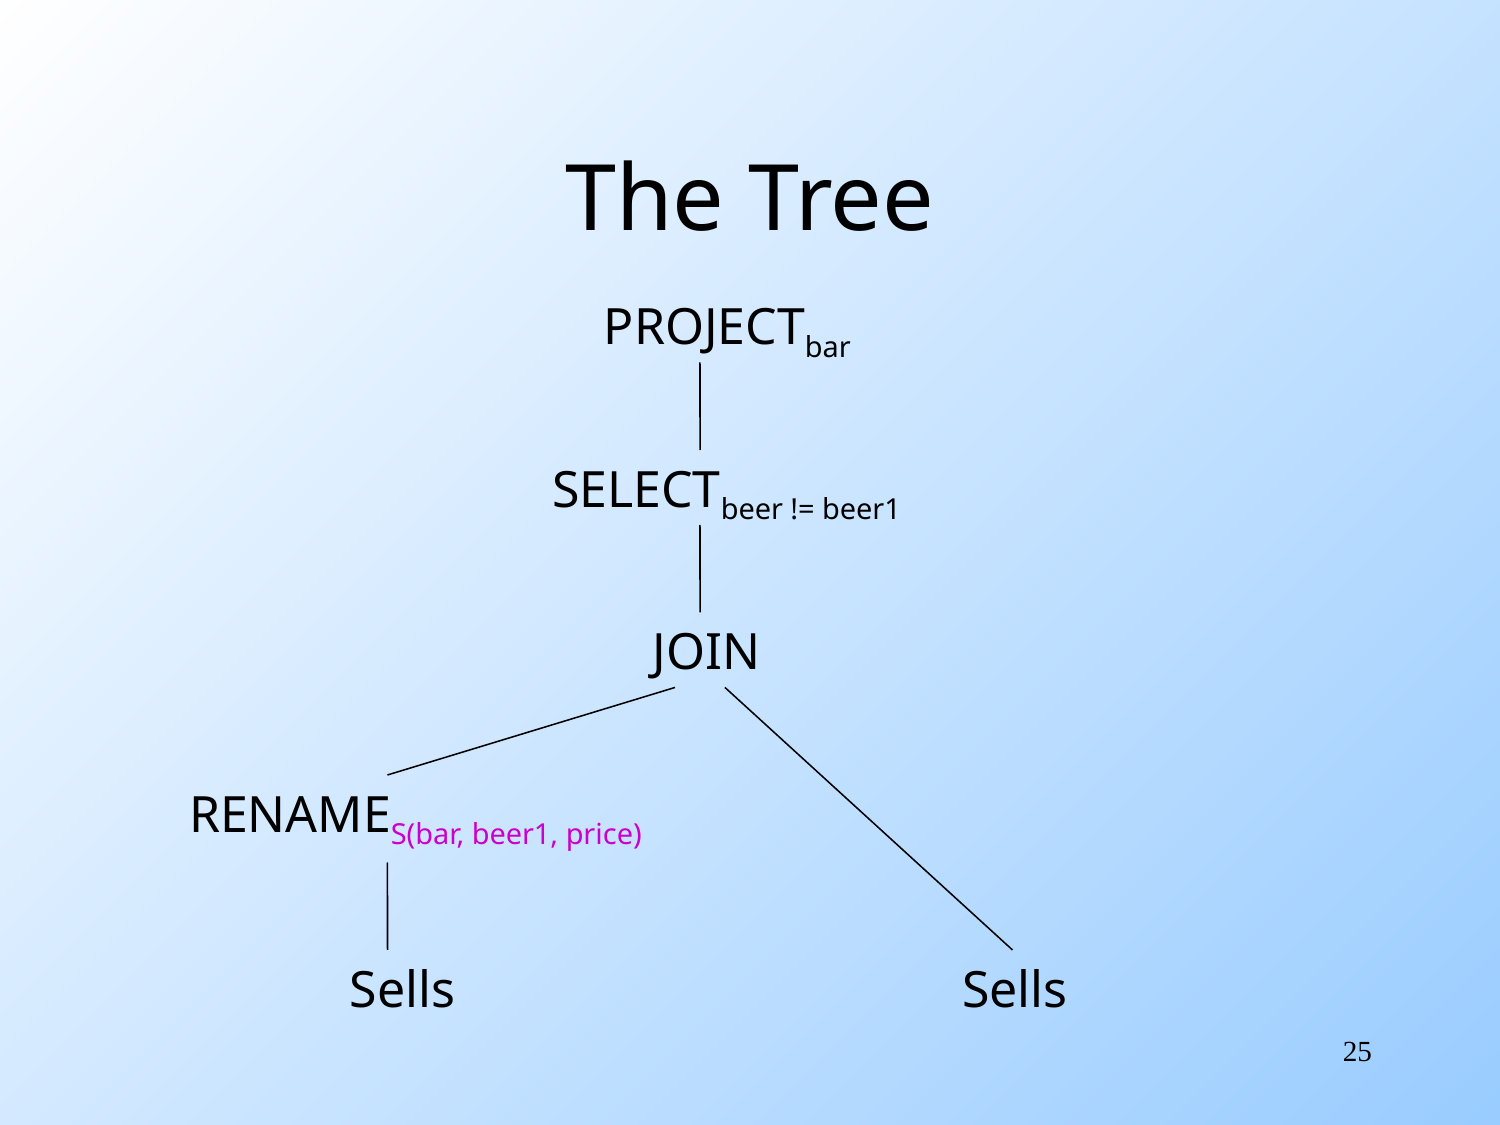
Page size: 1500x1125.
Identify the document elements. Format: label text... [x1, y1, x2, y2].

text_box Sells [947, 949, 1083, 1025]
slide_number 25 [1074, 1025, 1388, 1100]
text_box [387, 612, 1013, 950]
title The Tree [112, 99, 1388, 288]
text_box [524, 449, 929, 613]
text_box Sells [334, 950, 470, 1025]
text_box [587, 287, 868, 449]
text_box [162, 774, 387, 950]
